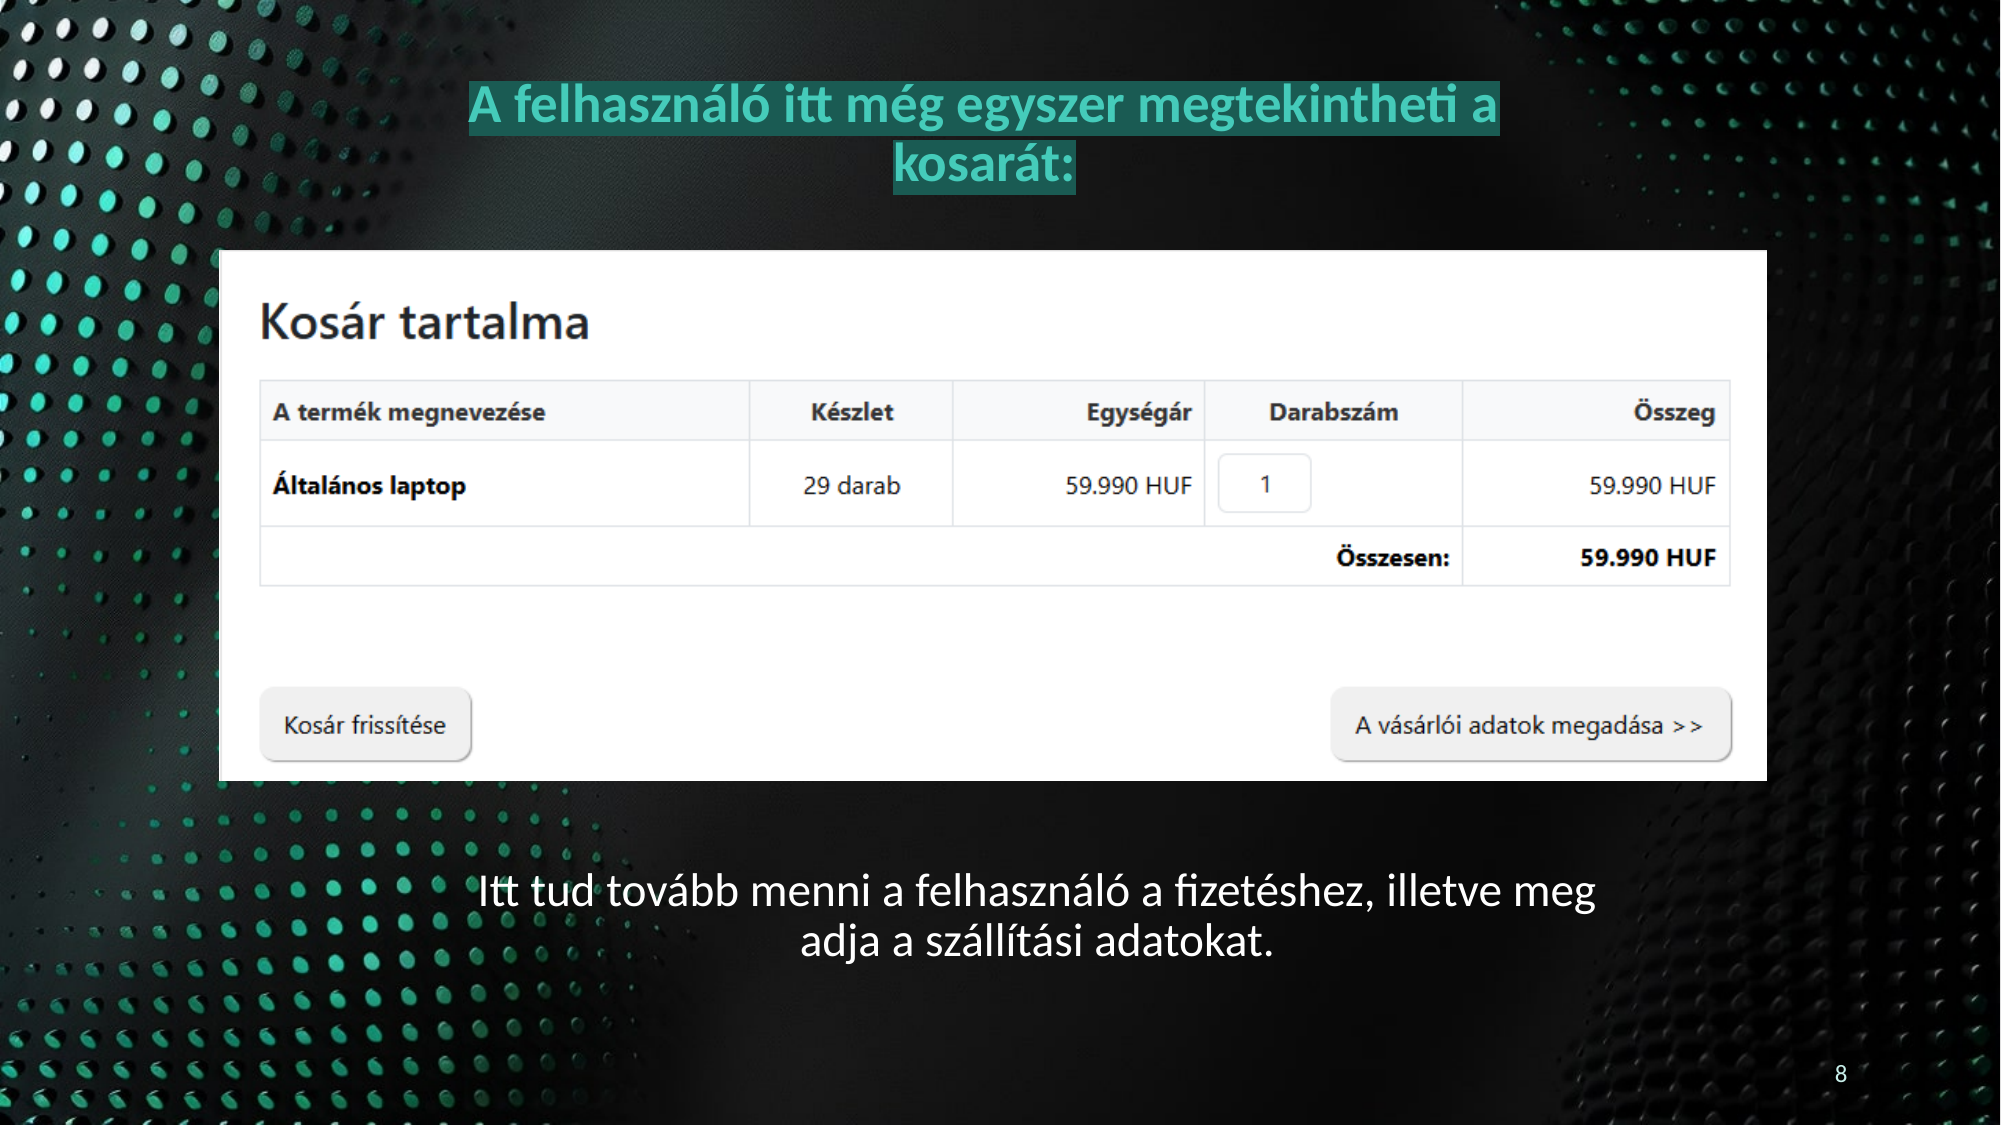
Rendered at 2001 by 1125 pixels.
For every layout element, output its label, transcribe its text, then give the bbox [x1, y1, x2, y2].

picture [0, 0, 2001, 1125]
subtitle Itt tud tovább menni a felhasználó a fizetéshez, illetve meg adja a szállítási adatokat. [424, 857, 1651, 976]
slide_number ‹#› [1412, 1042, 1863, 1103]
title A felhasználó itt még egyszer megtekintheti a kosarát: [371, 67, 1598, 202]
